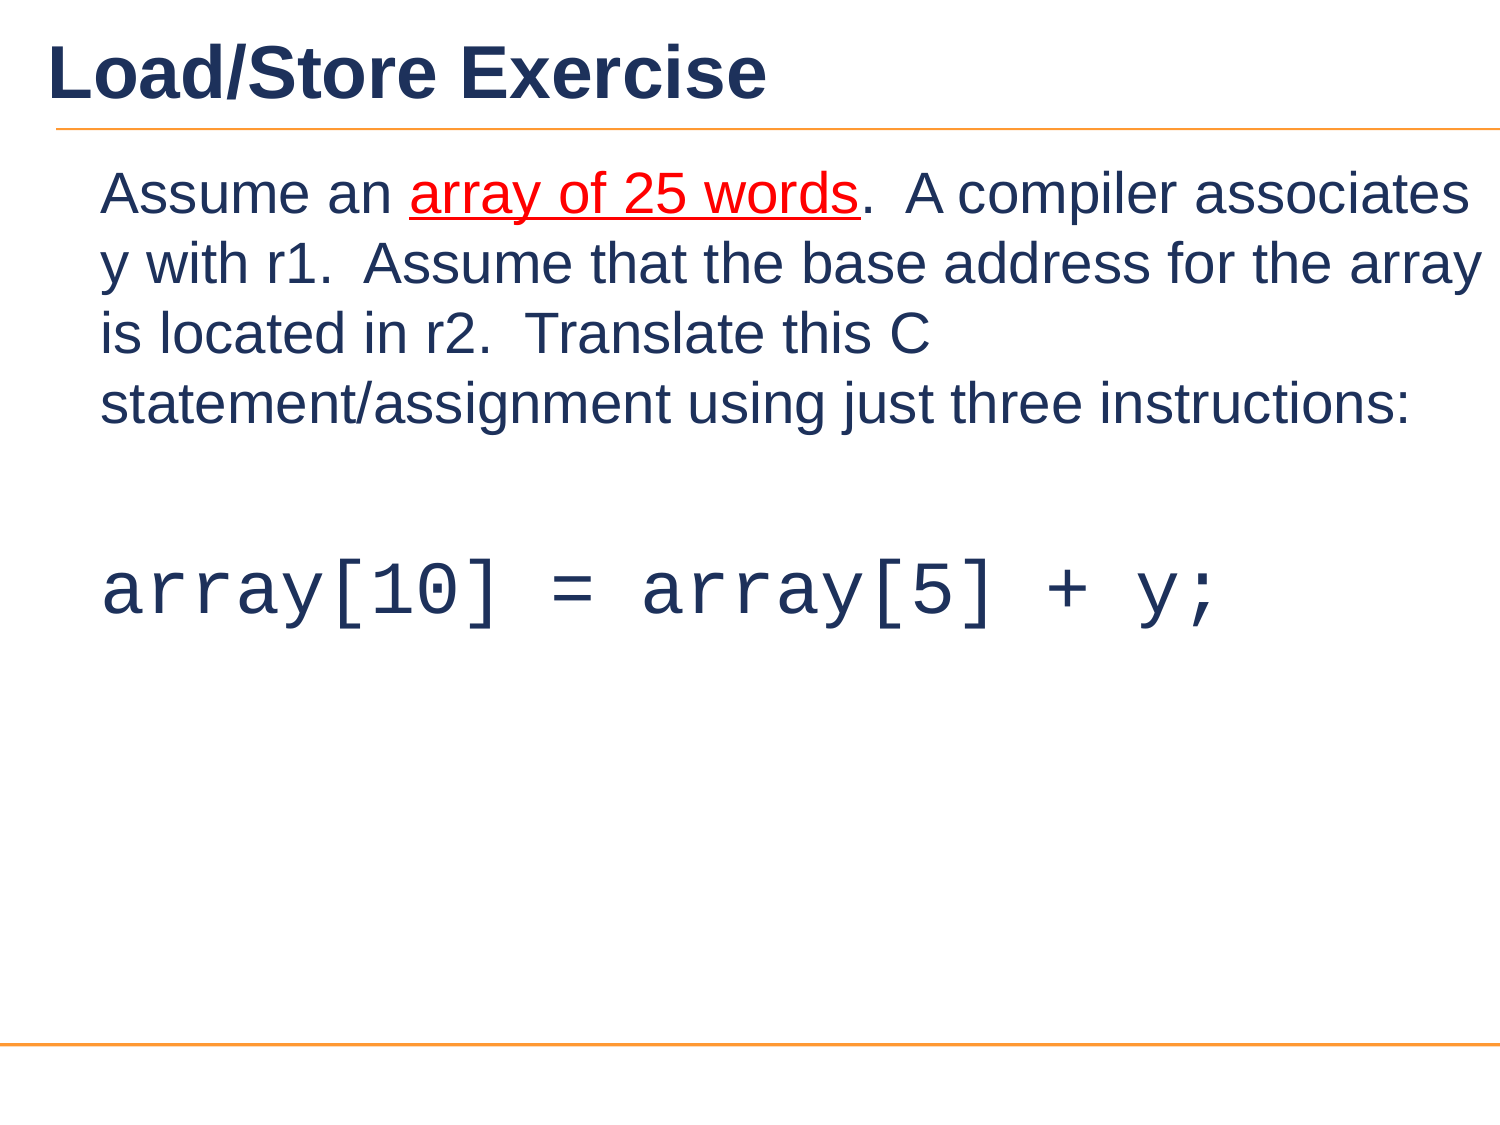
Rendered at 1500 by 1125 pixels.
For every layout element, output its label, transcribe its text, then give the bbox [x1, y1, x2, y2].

title Load/Store Exercise [34, 0, 1500, 138]
list Assume an array of 25 words. A compiler associates y with r1. Assume that the base address for the array is located in r2. Translate this C statement/assignment using just three instructions: array[10] = array[5] + y; [38, 148, 1500, 1047]
